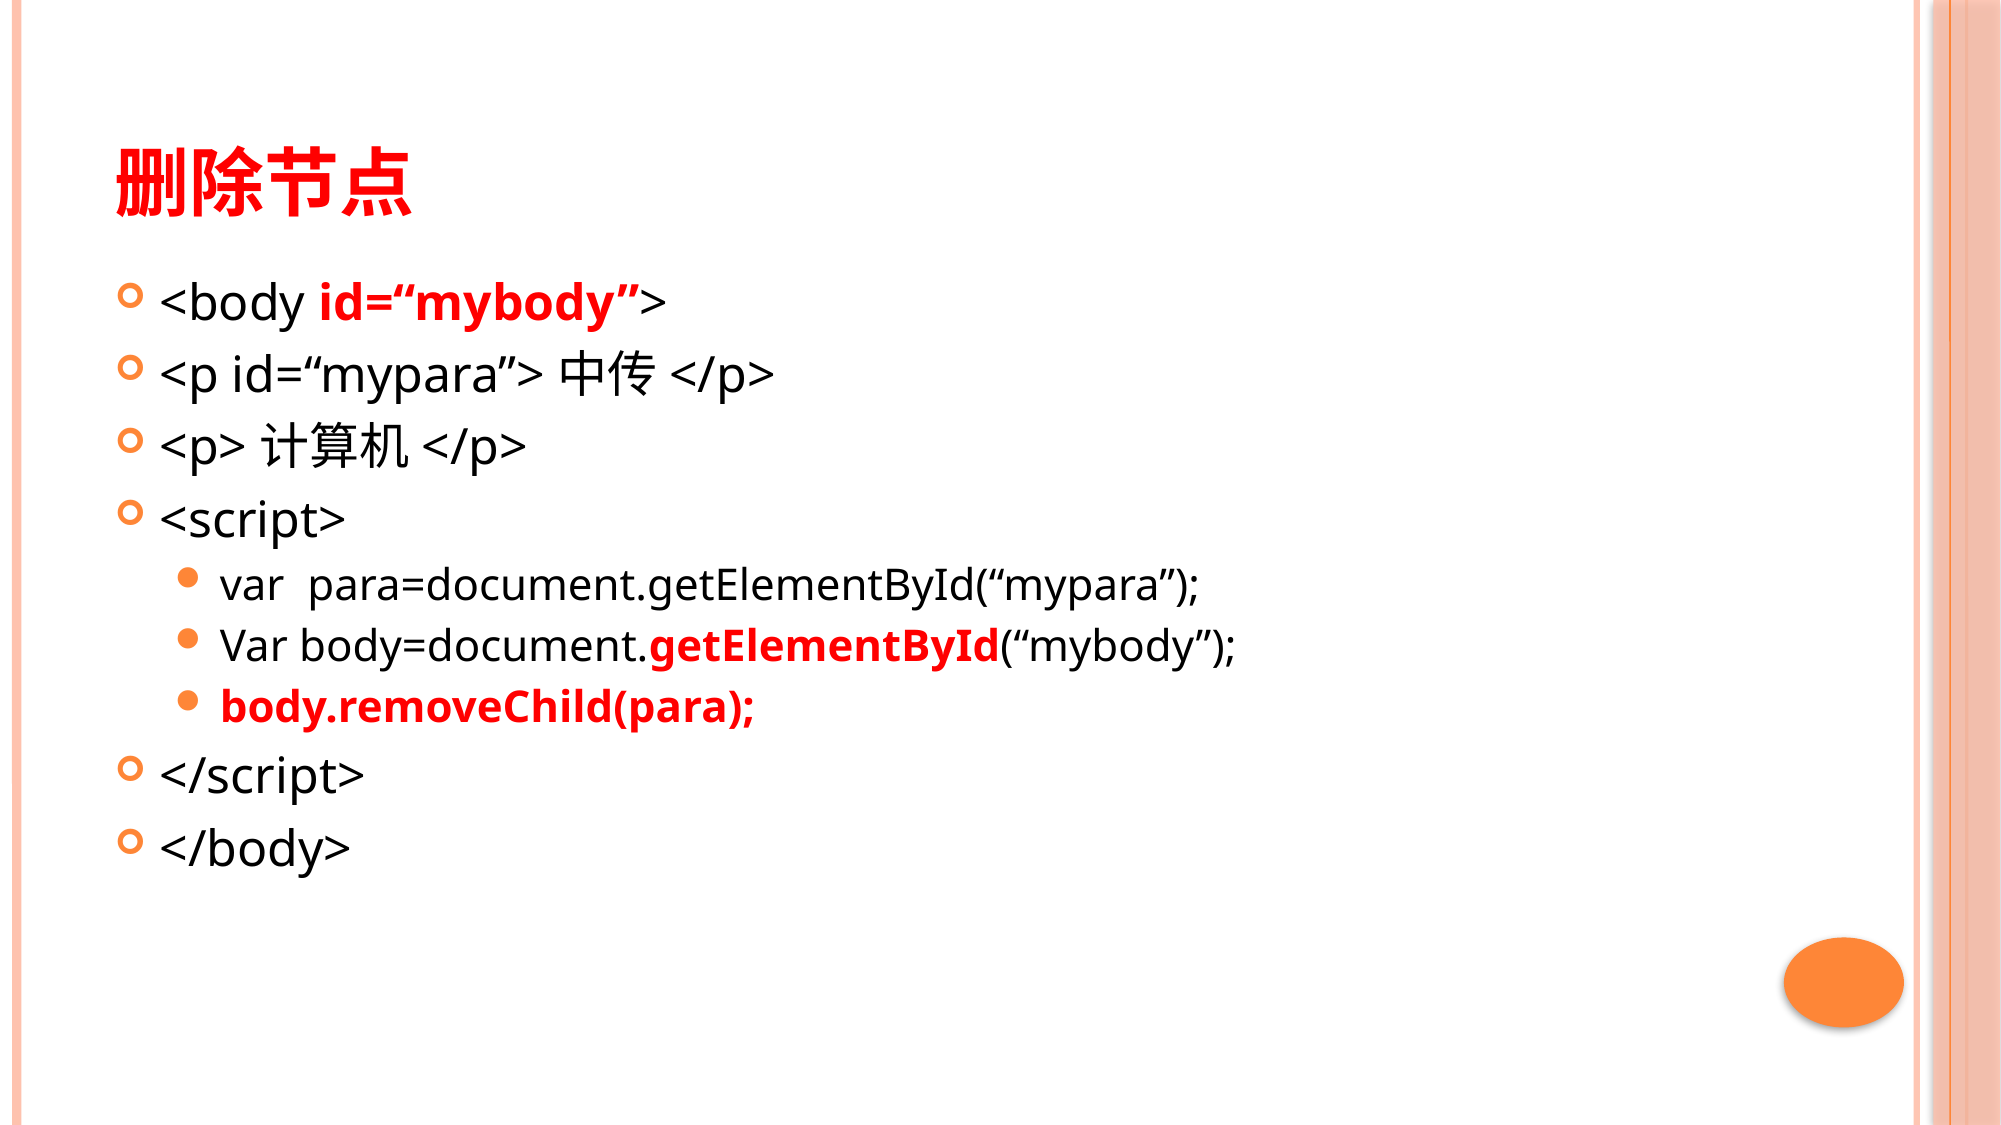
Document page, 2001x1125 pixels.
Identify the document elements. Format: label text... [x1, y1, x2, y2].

title 删除节点 [99, 45, 1734, 233]
list <body id=“mybody”> <p id=“mypara”>中传</p> <p>计算机</p> <script> var para=document.getElementById(“mypara”); Var body=document.getElementById(“mybody”); body.removeChild(para); </script> </body> [99, 262, 1734, 1062]
